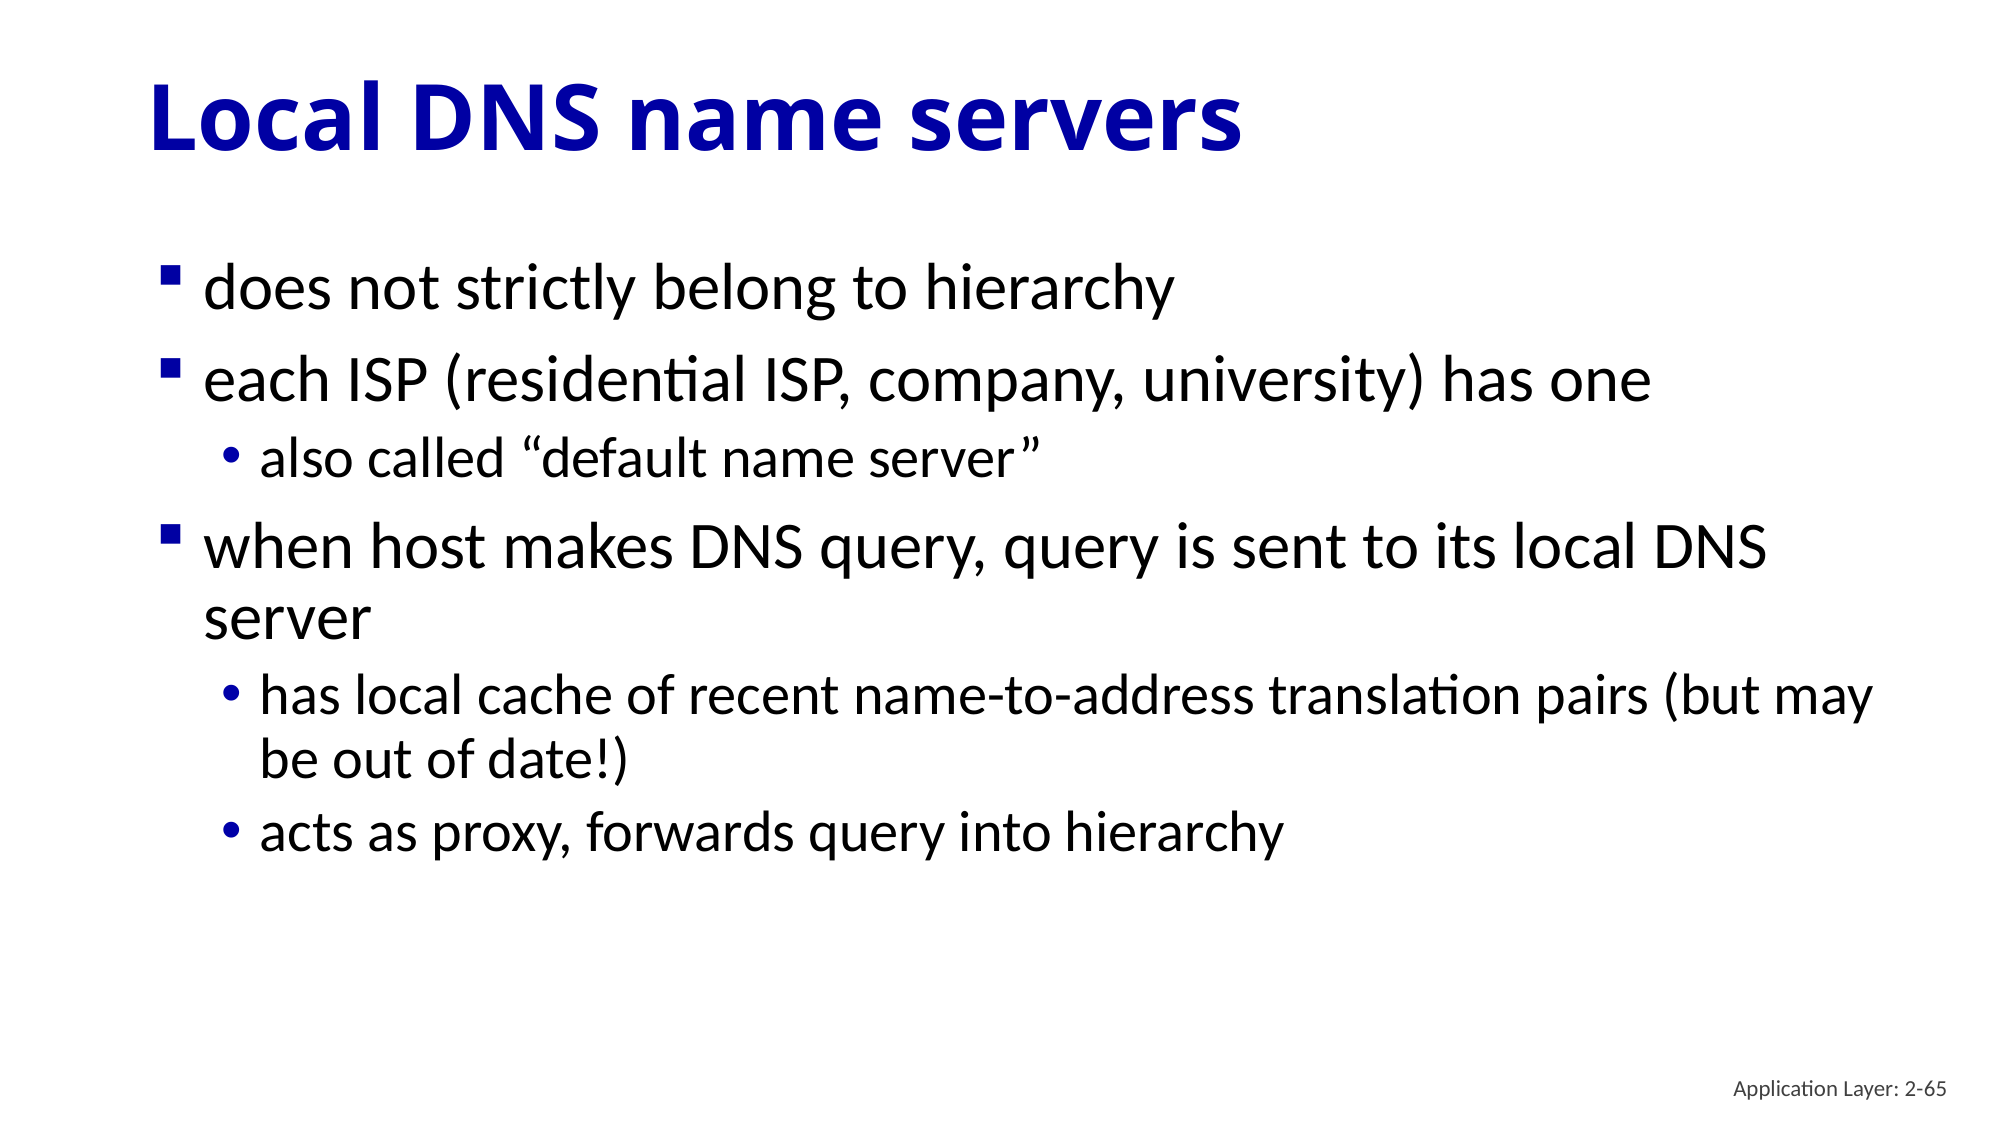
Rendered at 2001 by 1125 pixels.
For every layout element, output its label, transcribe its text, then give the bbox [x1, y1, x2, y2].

text_box does not strictly belong to hierarchy each ISP (residential ISP, company, university) has one also called “default name server” when host makes DNS query, query is sent to its local DNS server has local cache of recent name-to-address translation pairs (but may be out of date!) acts as proxy, forwards query into hierarchy [130, 244, 1933, 1007]
slide_number Application Layer: 2-65 [1512, 1056, 1963, 1117]
title Local DNS name servers [131, 47, 1856, 195]
